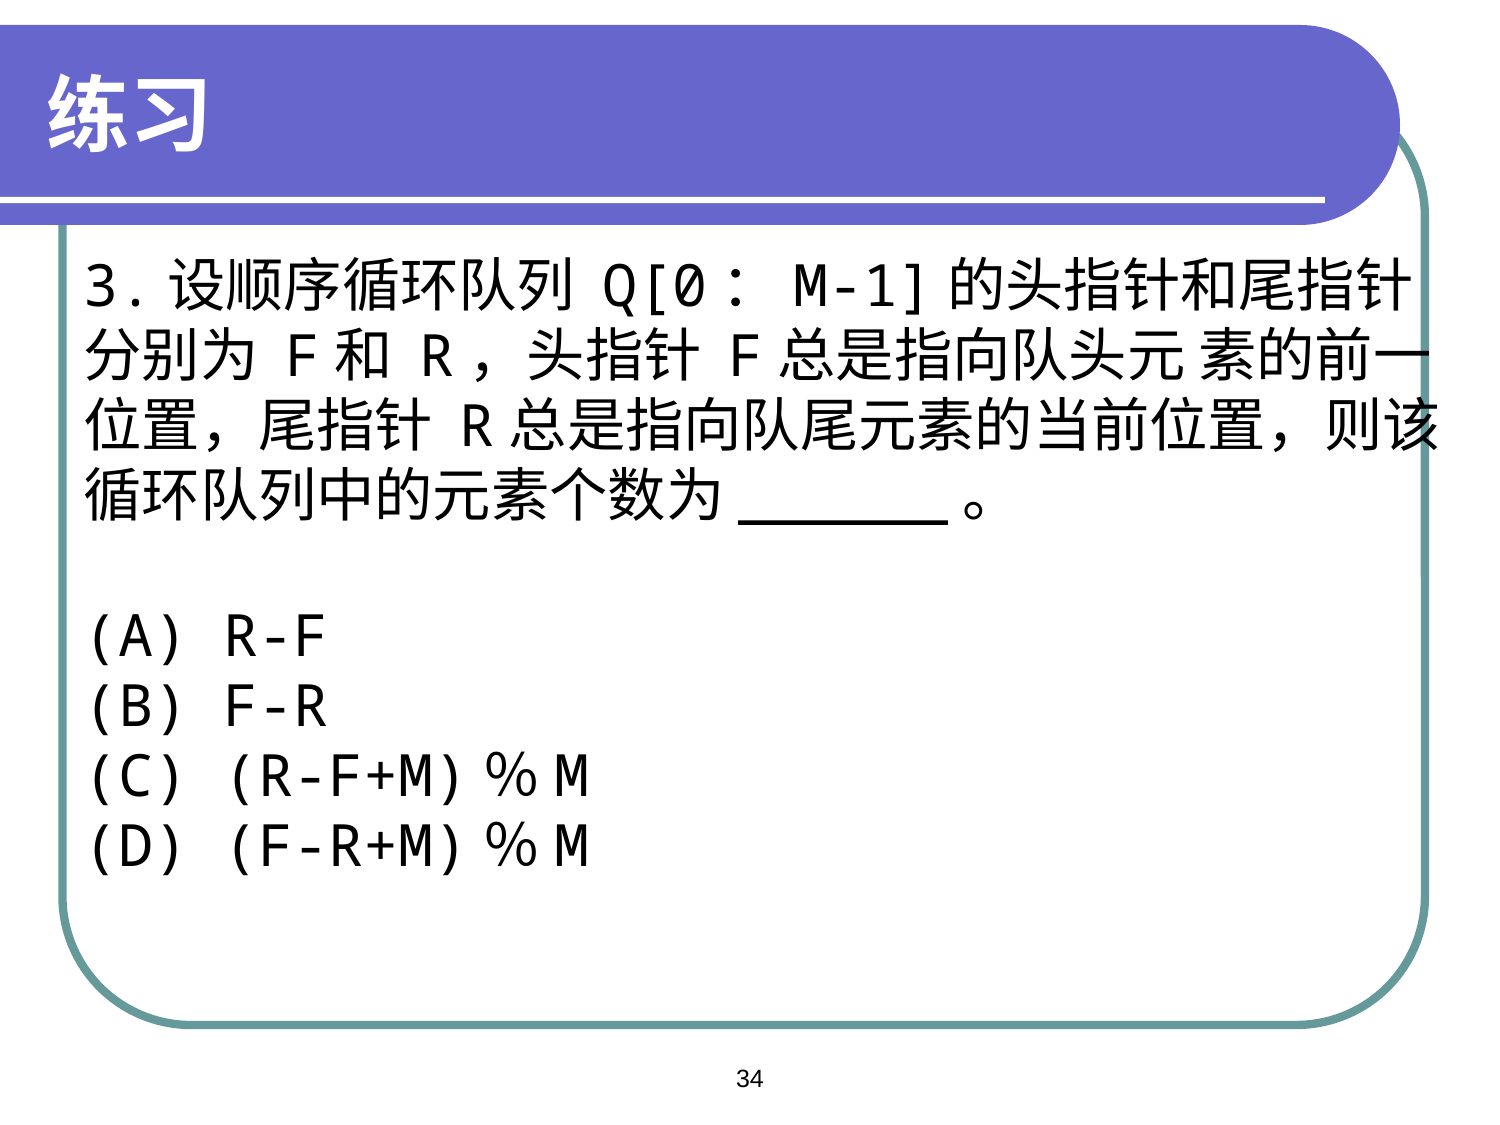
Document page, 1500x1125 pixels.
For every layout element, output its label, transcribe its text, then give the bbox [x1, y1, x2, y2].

text_box 34 [512, 1024, 988, 1100]
text_box 3.设顺序循环队列 Q[0：M-1]的头指针和尾指针分别为 F和 R，头指针 F总是指向队头元 素的前一位置，尾指针 R总是指向队尾元素的当前位置，则该循环队列中的元素个数为______。 (A) R-F (B) F-R (C) (R-F+M)％M (D) (F-R+M)％M [68, 240, 1471, 886]
text_box 练习 [32, 37, 1347, 188]
